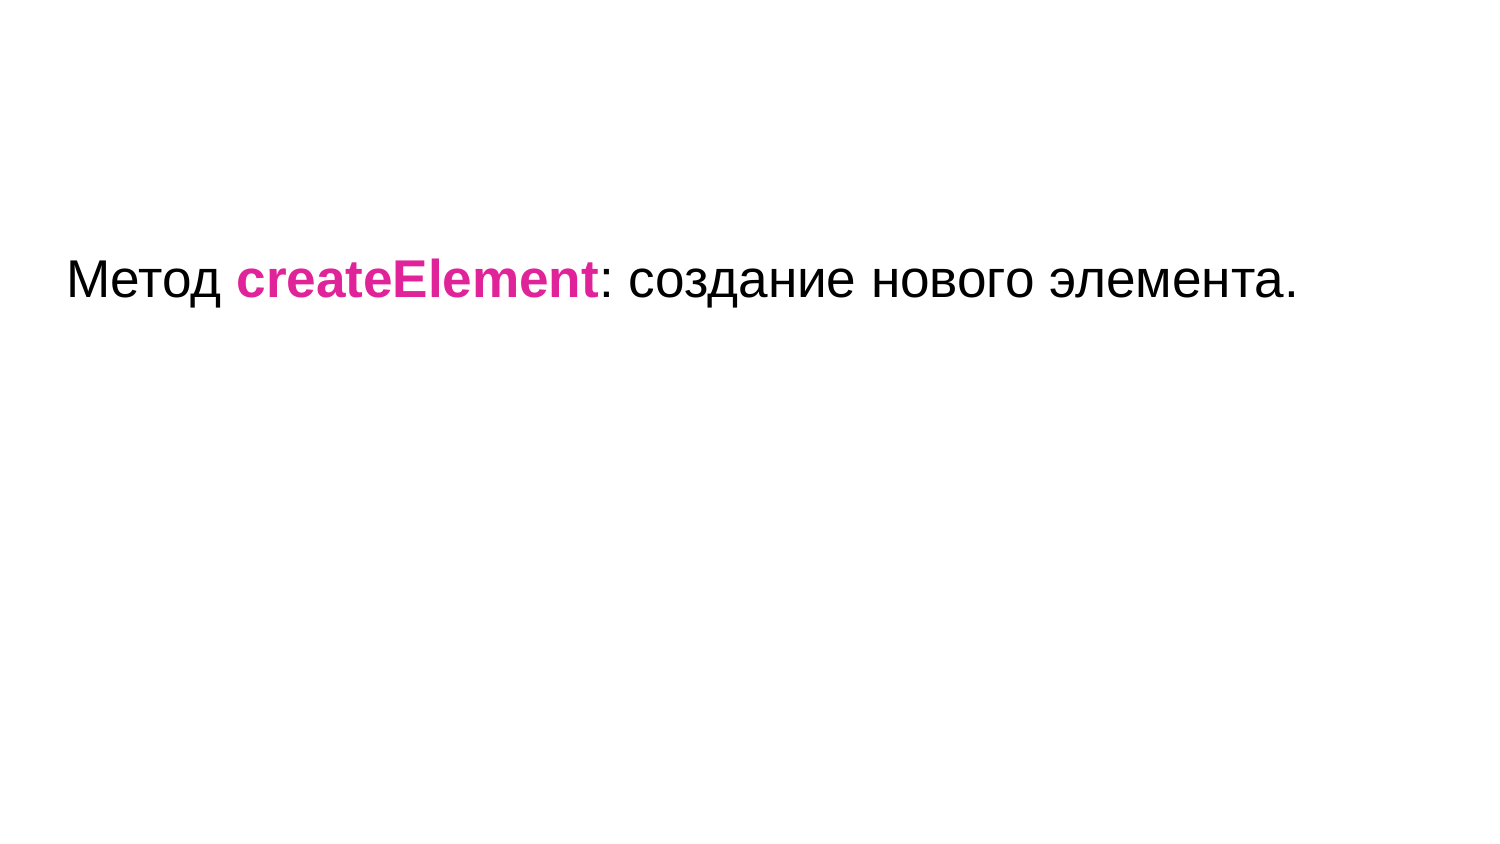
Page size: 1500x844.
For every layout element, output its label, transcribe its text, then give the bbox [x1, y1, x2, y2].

title Метод createElement: создание нового элемента. [51, 230, 1449, 324]
